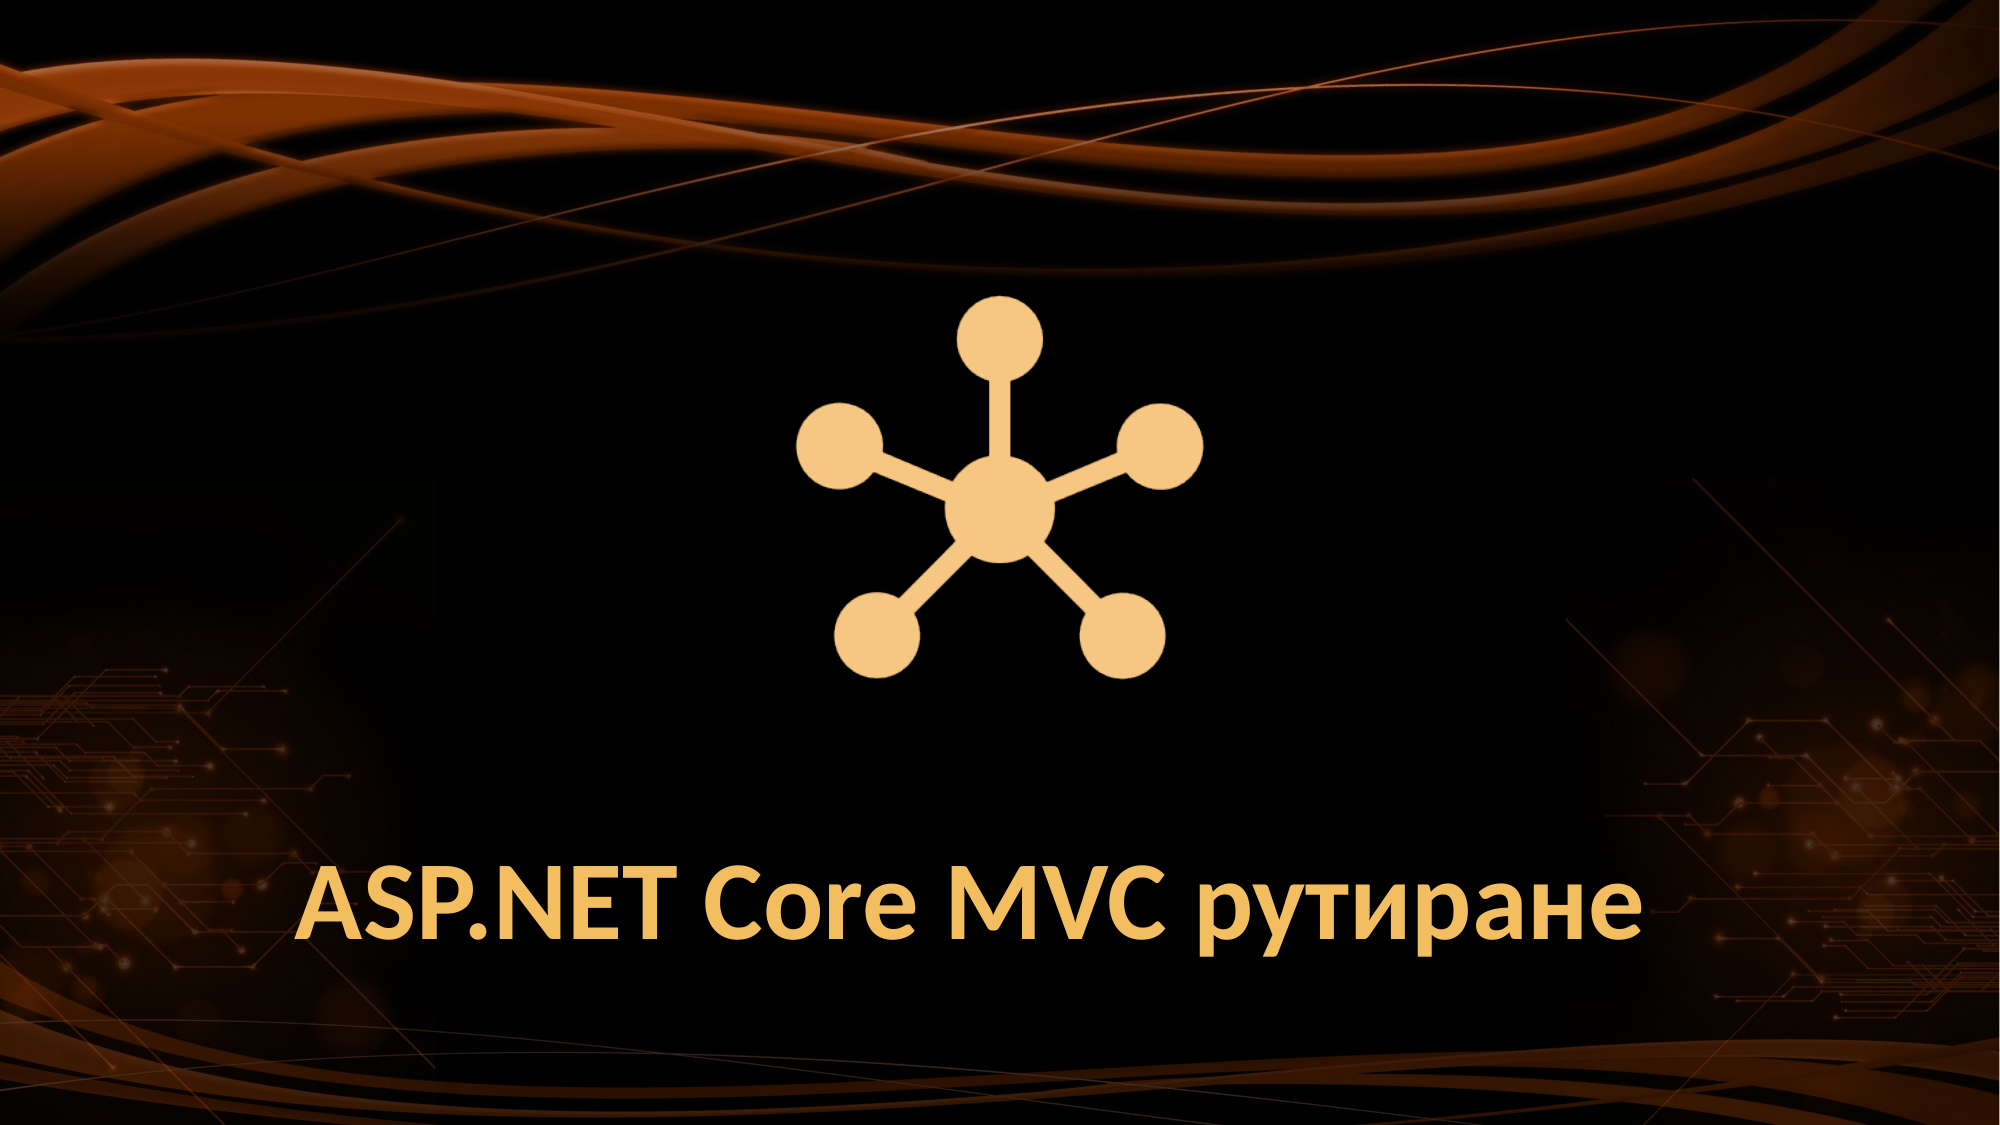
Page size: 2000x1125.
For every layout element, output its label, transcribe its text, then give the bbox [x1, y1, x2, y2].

title ASP.NET Core MVC рутиране [237, 834, 1704, 970]
picture [0, 0, 2000, 1125]
